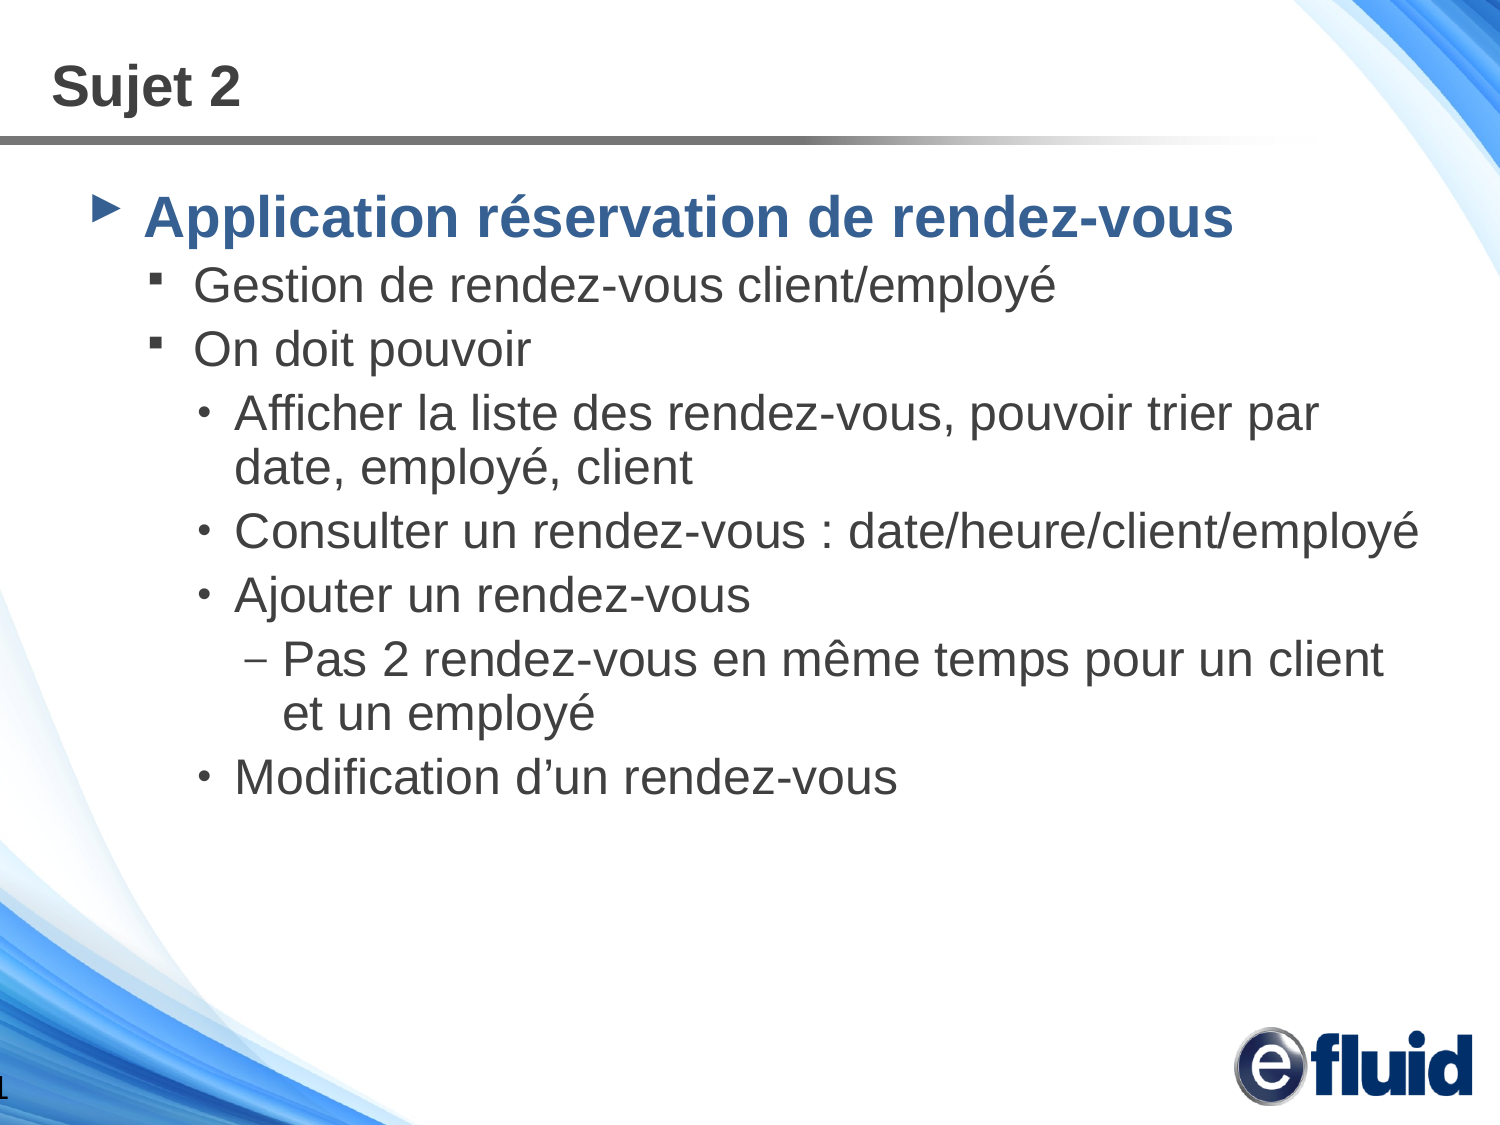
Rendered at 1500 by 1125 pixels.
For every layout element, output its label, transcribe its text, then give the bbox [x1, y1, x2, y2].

picture [0, 0, 1500, 1125]
title Sujet 2 [36, 37, 1306, 130]
list Application réservation de rendez-vous Gestion de rendez-vous client/employé On doit pouvoir Afficher la liste des rendez-vous, pouvoir trier par date, employé, client Consulter un rendez-vous : date/heure/client/employé Ajouter un rendez-vous Pas 2 rendez-vous en même temps pour un client et un employé Modification d’un rendez-vous [72, 179, 1450, 1040]
picture [0, 1080, 5, 1097]
